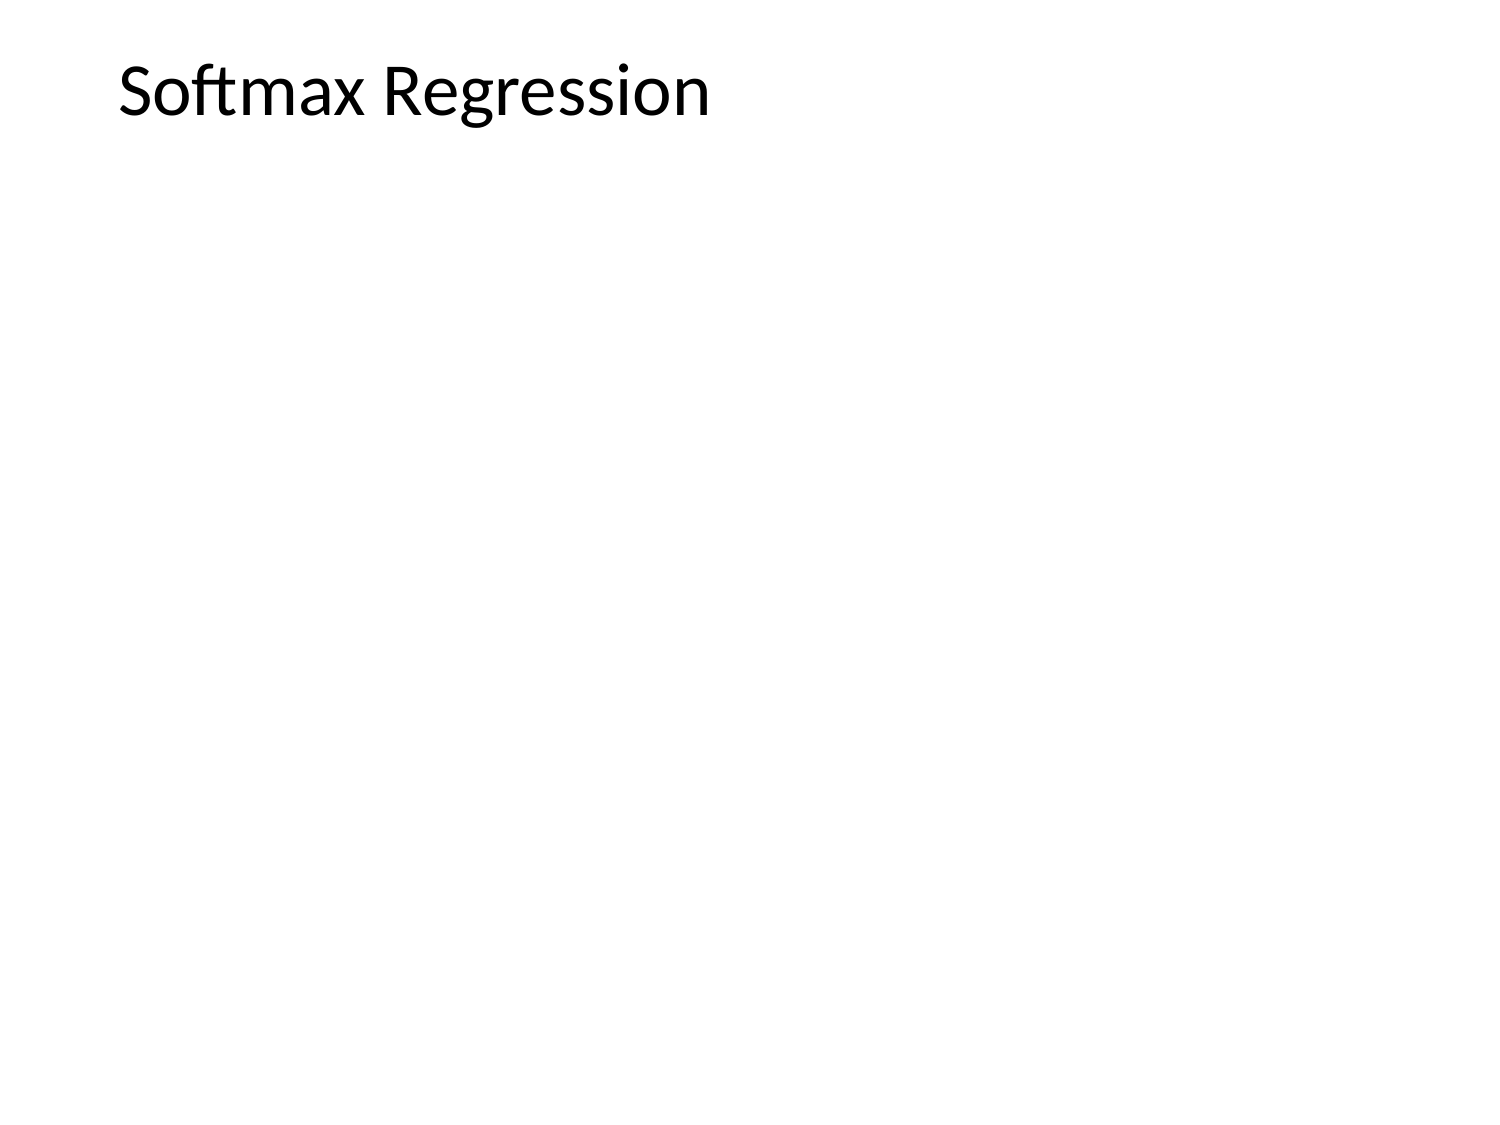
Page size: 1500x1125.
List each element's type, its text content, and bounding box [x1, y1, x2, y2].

title Softmax Regression [103, 16, 1482, 166]
